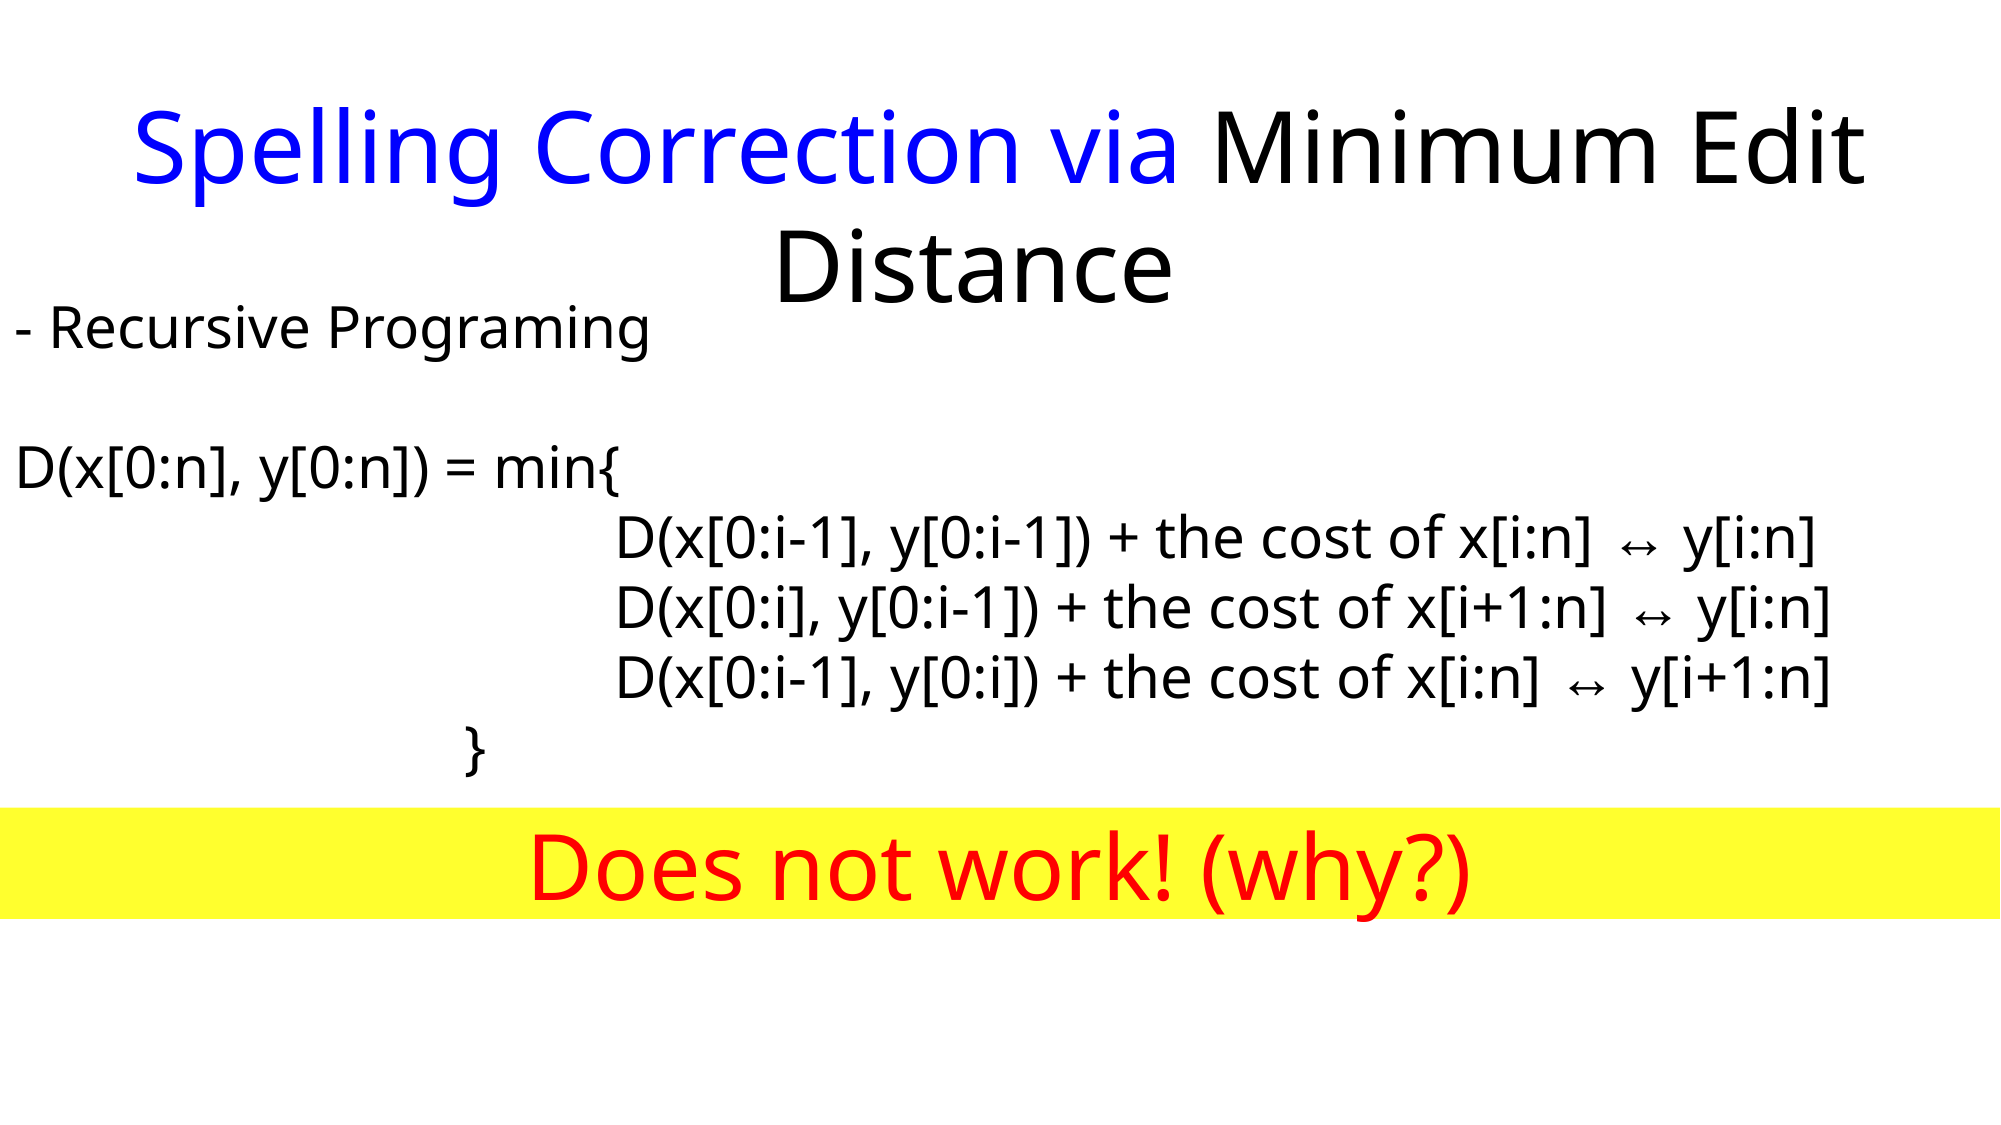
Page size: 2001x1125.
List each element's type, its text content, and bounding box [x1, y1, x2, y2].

text_box - Recursive Programing D(x[0:n], y[0:n]) = min{ D(x[0:i-1], y[0:i-1]) + the cost of x[i:n] ↔ y[i:n] D(x[0:i], y[0:i-1]) + the cost of x[i+1:n] ↔ y[i:n] D(x[0:i-1], y[0:i]) + the cost of x[i:n] ↔ y[i+1:n] } [0, 282, 2000, 788]
text_box Spelling Correction via Minimum Edit Distance [0, 75, 2000, 282]
text_box Does not work! (why?) [0, 806, 2000, 920]
